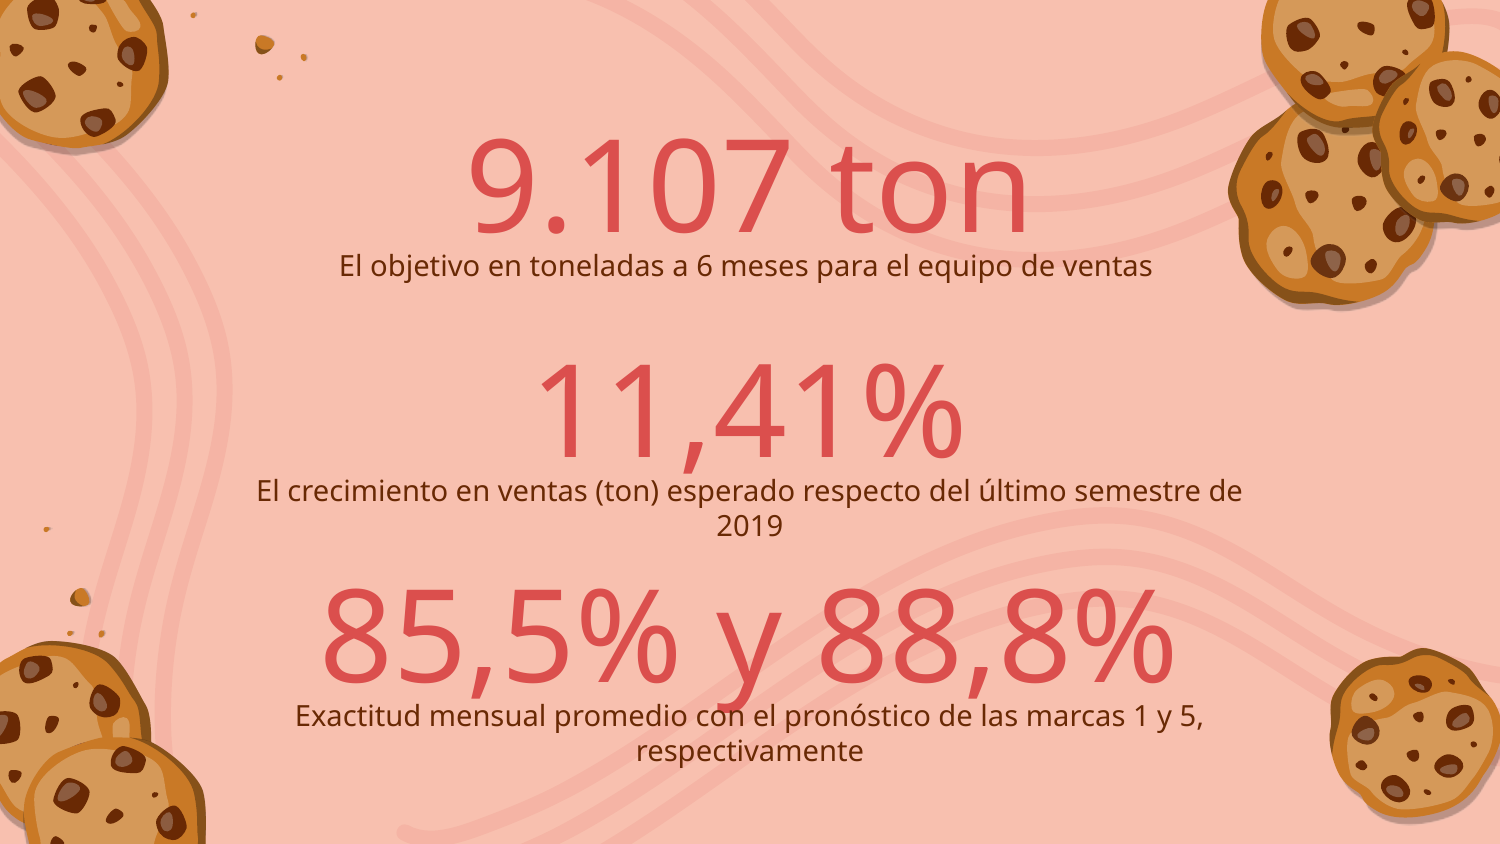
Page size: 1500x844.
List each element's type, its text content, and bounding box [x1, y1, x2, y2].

title 9.107 ton [210, 88, 1290, 225]
subtitle El objetivo en toneladas a 6 meses para el equipo de ventas [210, 232, 1290, 306]
subtitle Exactitud mensual promedio con el pronóstico de las marcas 1 y 5, respectivamente [210, 682, 1290, 756]
title 11,41% [210, 313, 1290, 450]
title 85,5% y 88,8% [210, 538, 1290, 675]
subtitle El crecimiento en ventas (ton) esperado respecto del último semestre de 2019 [210, 457, 1290, 531]
